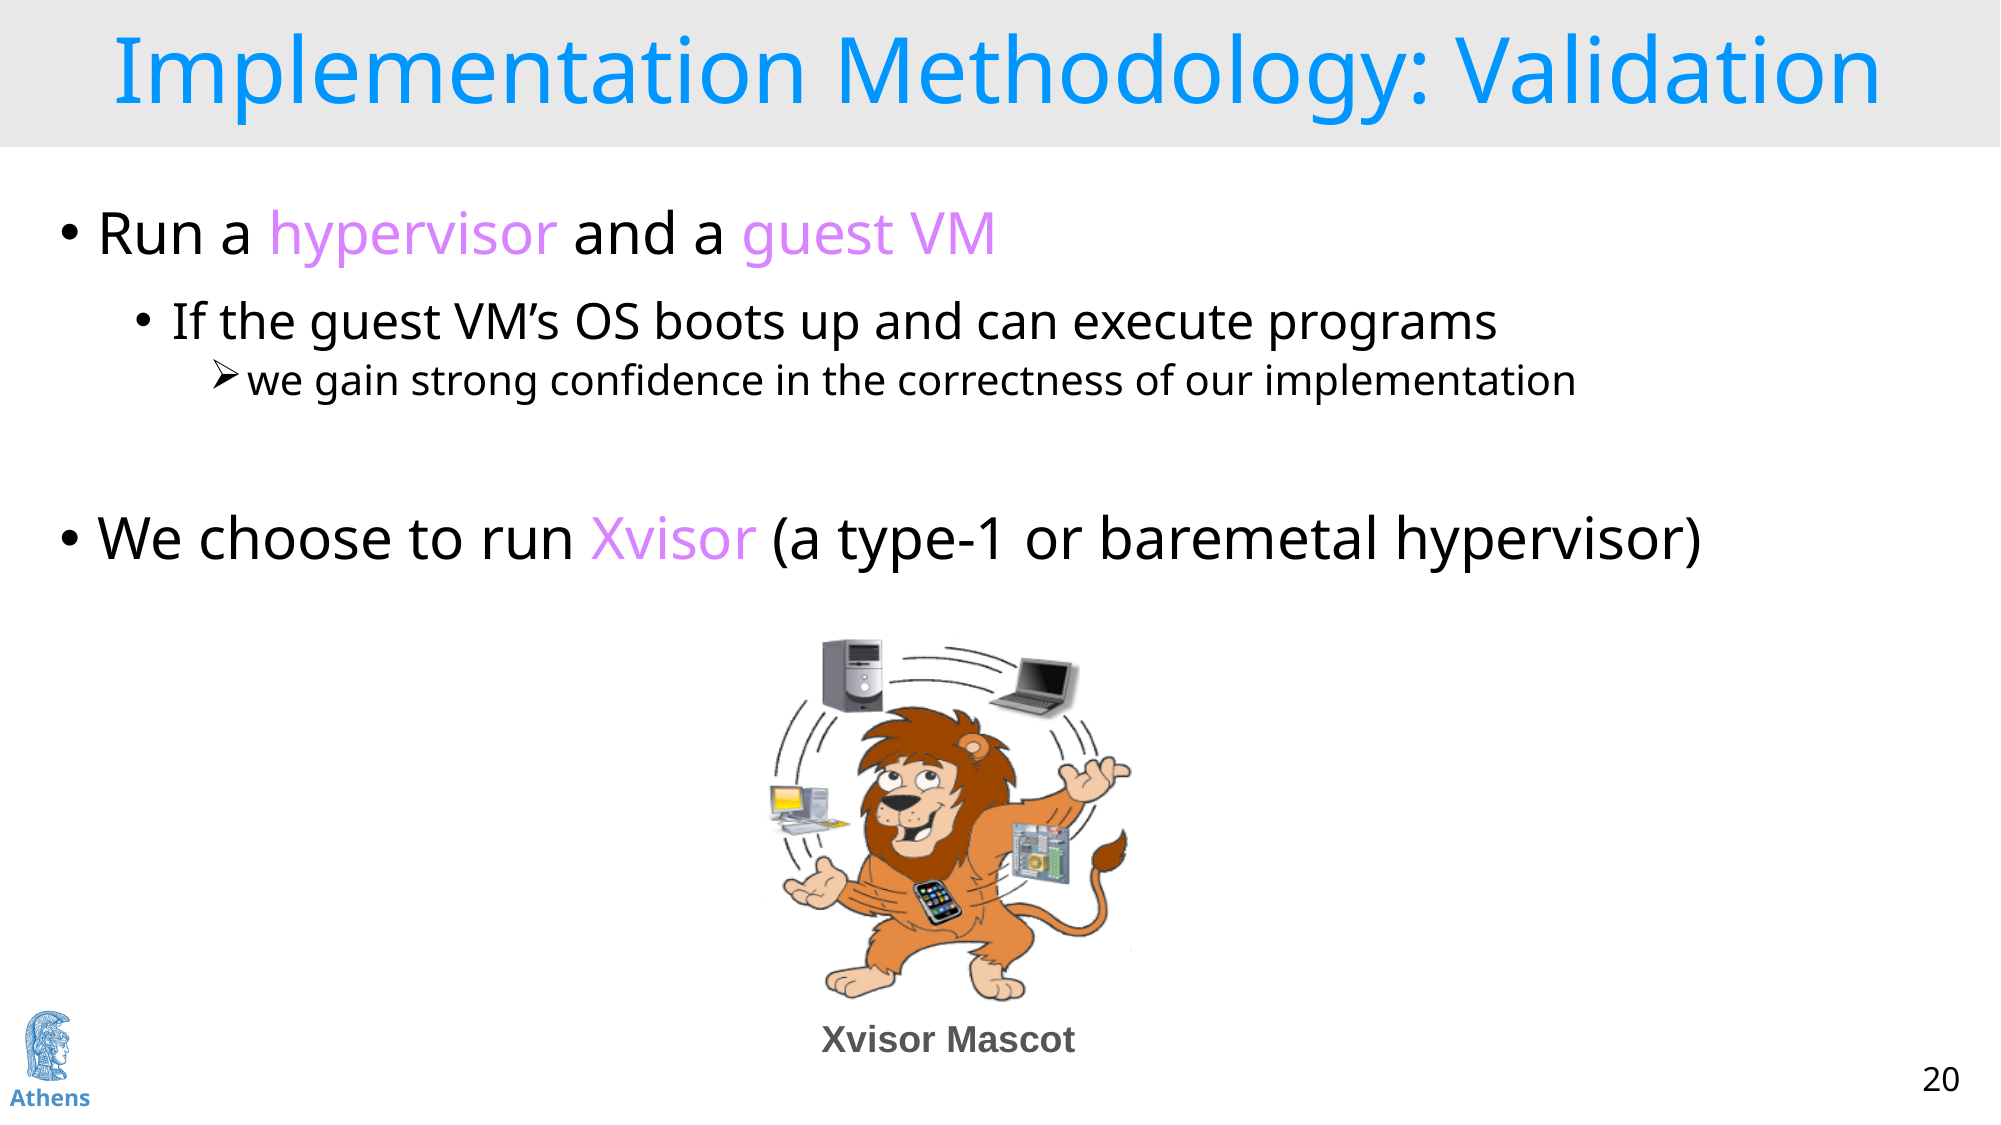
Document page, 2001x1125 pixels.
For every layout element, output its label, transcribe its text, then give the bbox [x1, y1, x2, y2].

title Implementation Methodology: Validation [0, 0, 2000, 148]
list Run a hypervisor and a guest VM If the guest VM’s OS boots up and can execute programs we gain strong confidence in the correctness of our implementation We choose to run Xvisor (a type-1 or baremetal hypervisor) [44, 196, 1956, 1076]
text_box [739, 635, 1158, 1077]
picture [21, 1008, 93, 1086]
